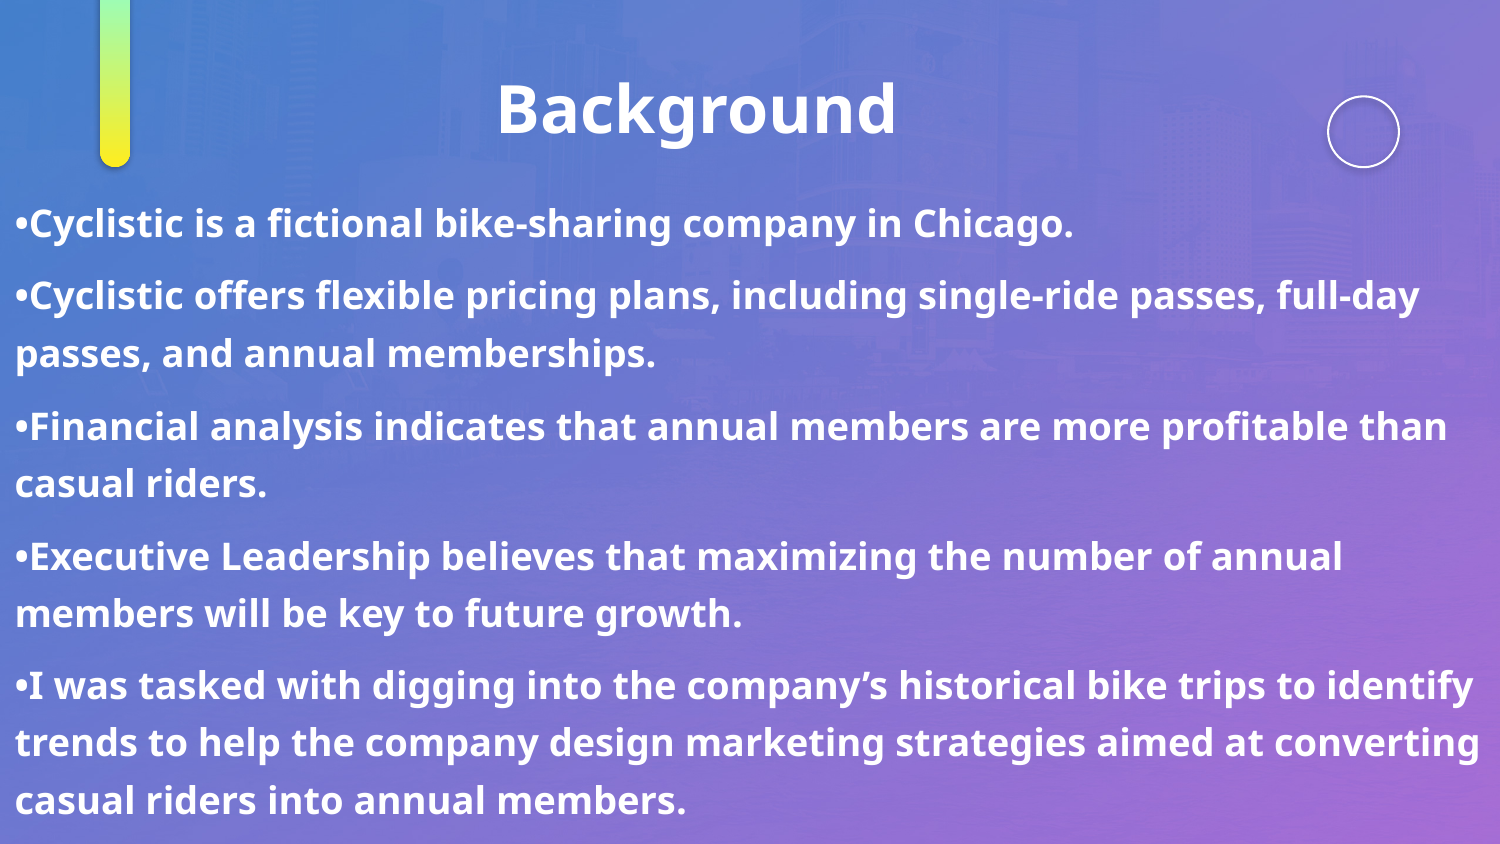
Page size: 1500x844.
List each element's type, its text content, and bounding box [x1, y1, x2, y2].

title Background [495, 65, 925, 148]
picture [0, 0, 1500, 844]
subtitle •Cyclistic is a fictional bike-sharing company in Chicago. •Cyclistic offers flexible pricing plans, including single-ride passes, full-day passes, and annual memberships. •Financial analysis indicates that annual members are more profitable than casual riders. •Executive Leadership believes that maximizing the number of annual members will be key to future growth. •I was tasked with digging into the company’s historical bike trips to identify trends to help the company design marketing strategies aimed at converting casual riders into annual members. [14, 187, 1482, 827]
